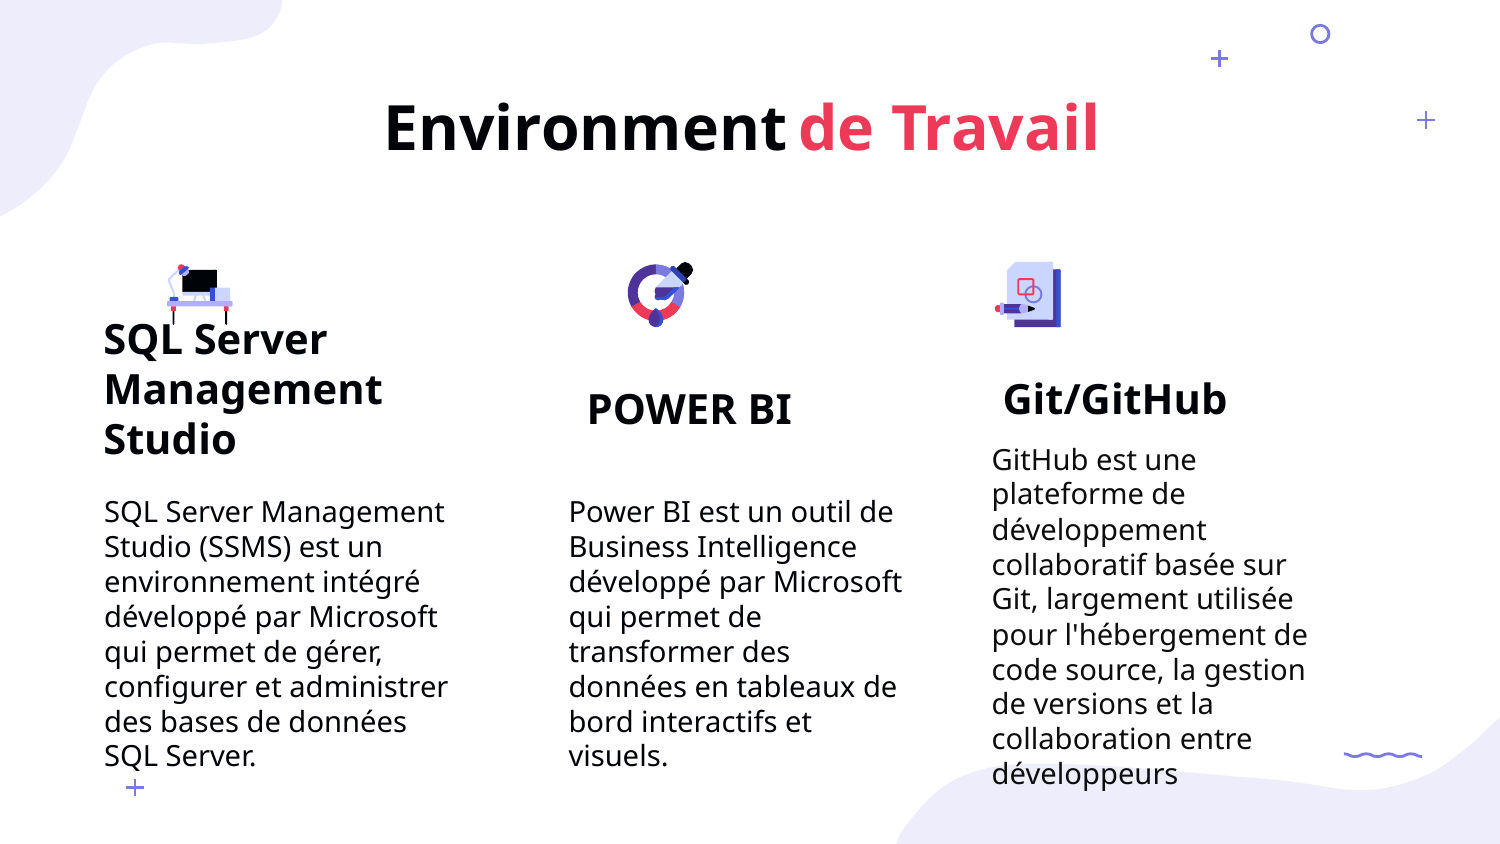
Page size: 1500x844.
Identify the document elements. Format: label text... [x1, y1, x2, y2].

subtitle Git/GitHub [976, 327, 1352, 439]
subtitle Power BI est un outil de Business Intelligence développé par Microsoft qui permet de transformer des données en tableaux de bord interactifs et visuels. [553, 478, 929, 752]
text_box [627, 261, 694, 328]
subtitle SQL Server Management Studio [88, 355, 494, 478]
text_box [166, 263, 233, 326]
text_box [994, 261, 1061, 328]
title Environment de Travail [118, 72, 1382, 167]
subtitle POWER BI [571, 336, 947, 448]
subtitle SQL Server Management Studio (SSMS) est un environnement intégré développé par Microsoft qui permet de gérer, configurer et administrer des bases de données SQL Server. [89, 478, 464, 752]
subtitle GitHub est une plateforme de développement collaboratif basée sur Git, largement utilisée pour l'hébergement de code source, la gestion de versions et la collaboration entre développeurs [976, 439, 1352, 700]
